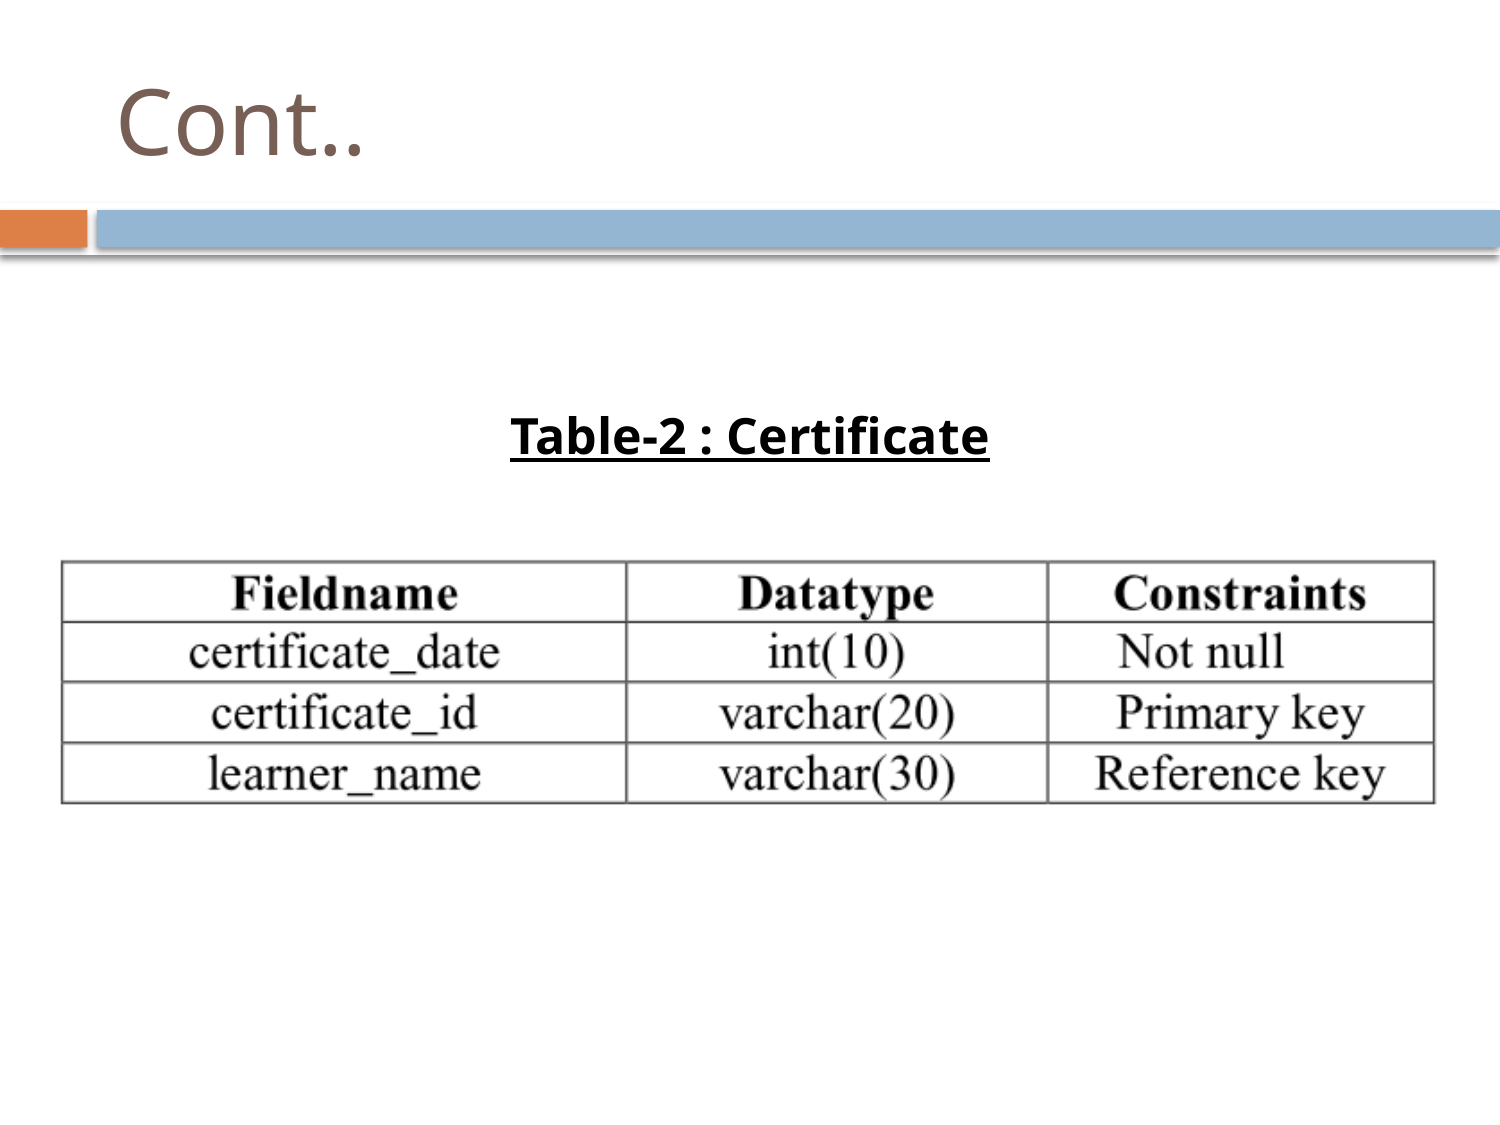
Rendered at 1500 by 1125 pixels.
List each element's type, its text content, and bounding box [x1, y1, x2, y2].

text_box Table-2 : Certificate [374, 397, 1125, 472]
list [13, 526, 1487, 844]
title Cont.. [100, 37, 1438, 200]
